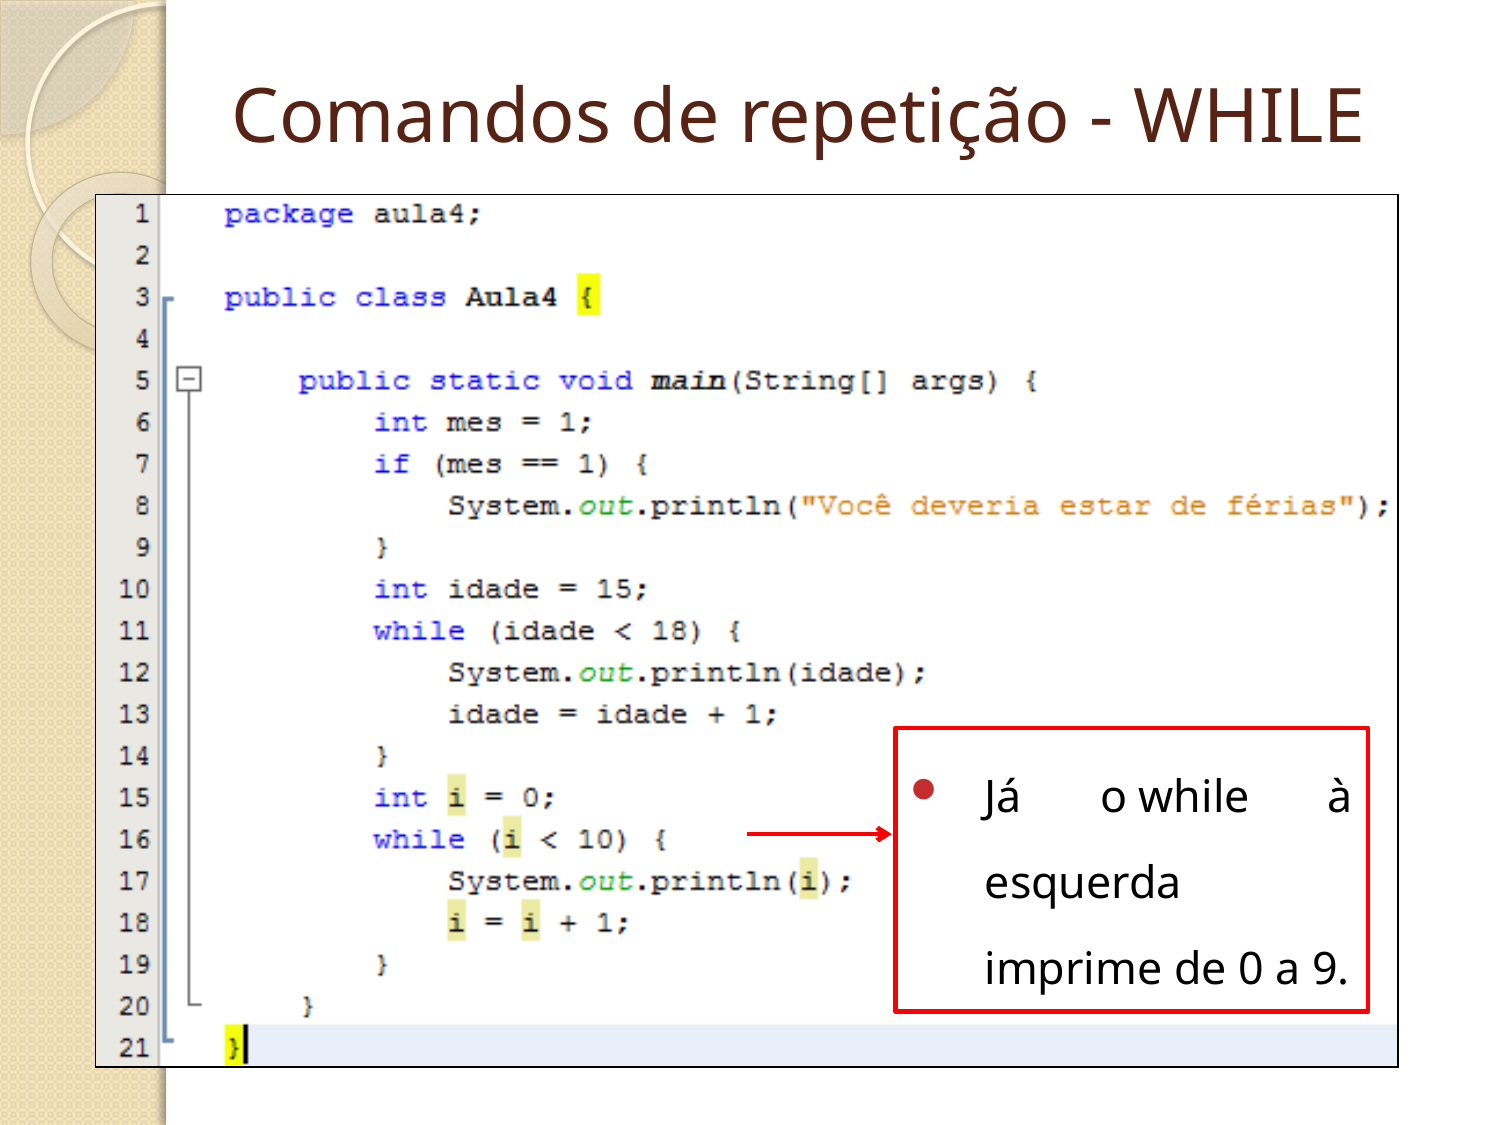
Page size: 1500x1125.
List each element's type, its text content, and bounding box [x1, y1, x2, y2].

picture [95, 195, 1398, 1067]
title Comandos de repetição - WHILE [216, 19, 1447, 207]
